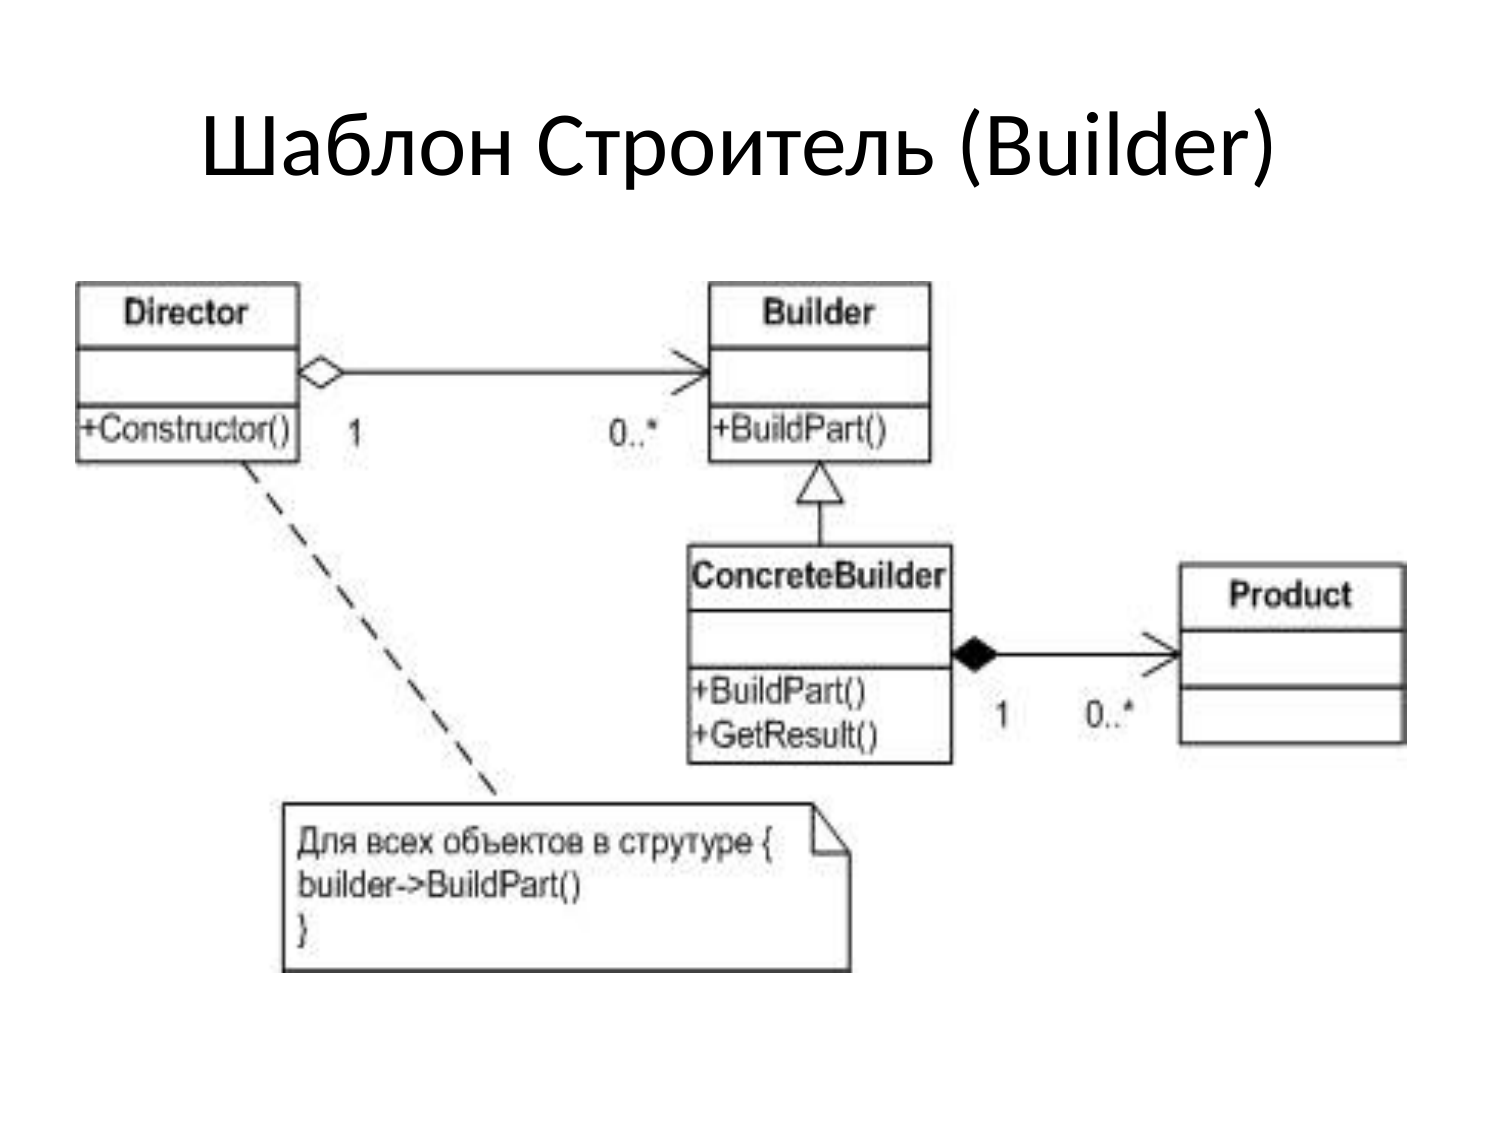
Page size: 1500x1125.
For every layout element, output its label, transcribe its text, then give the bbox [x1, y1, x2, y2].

title Шаблон Строитель (Builder) [75, 45, 1425, 233]
picture [75, 280, 1407, 973]
